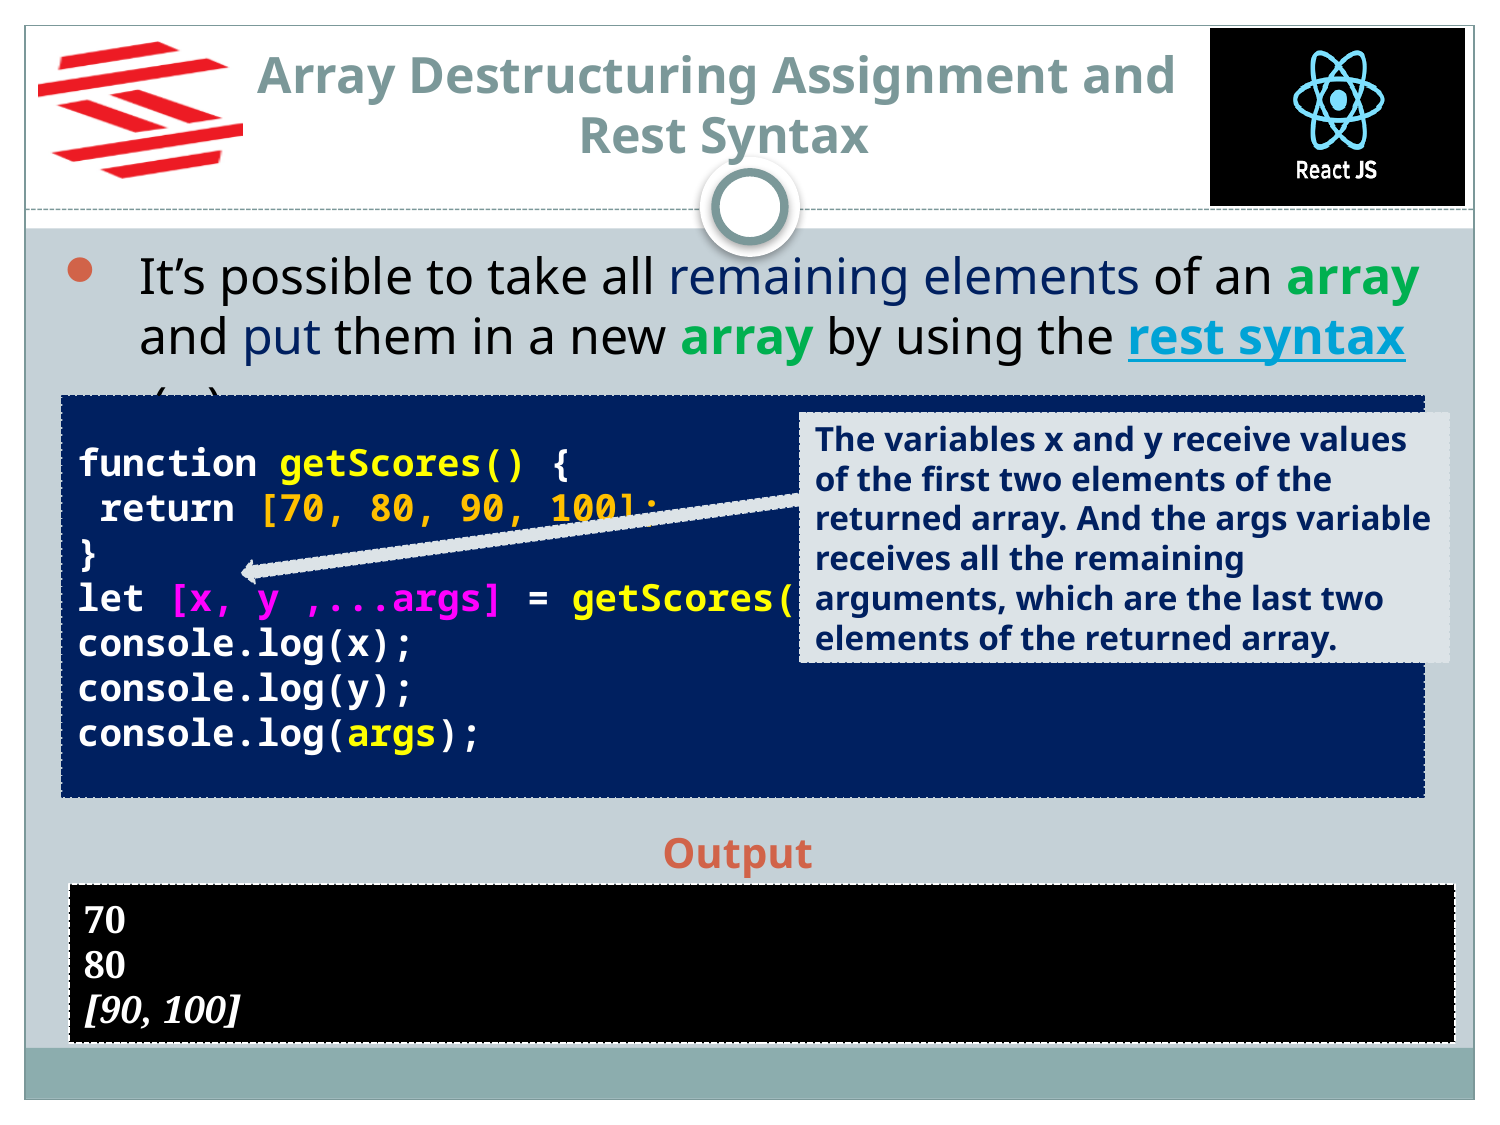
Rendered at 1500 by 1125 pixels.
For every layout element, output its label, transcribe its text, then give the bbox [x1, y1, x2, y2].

text_box function getScores() { return [70, 80, 90, 100]; } let [x, y ,...args] = getScores(); console.log(x); console.log(y); console.log(args); [61, 395, 1425, 798]
title Array Destructuring Assignment and Rest Syntax [17, 46, 31, 172]
picture [1210, 28, 1466, 206]
text_box Output [647, 819, 828, 885]
title Array Destructuring Assignment and Rest Syntax [248, 46, 1203, 172]
picture [37, 40, 243, 185]
text_box 70 80 [90, 100] [68, 883, 1456, 1044]
text_box The variables x and y receive values of the first two elements of the returned array. And the args variable receives all the remaining arguments, which are the last two elements of the returned array. [799, 412, 1450, 663]
text_box [240, 492, 804, 585]
list It’s possible to take all remaining elements of an array and put them in a new array by using the rest syntax (...): [49, 237, 1445, 1034]
